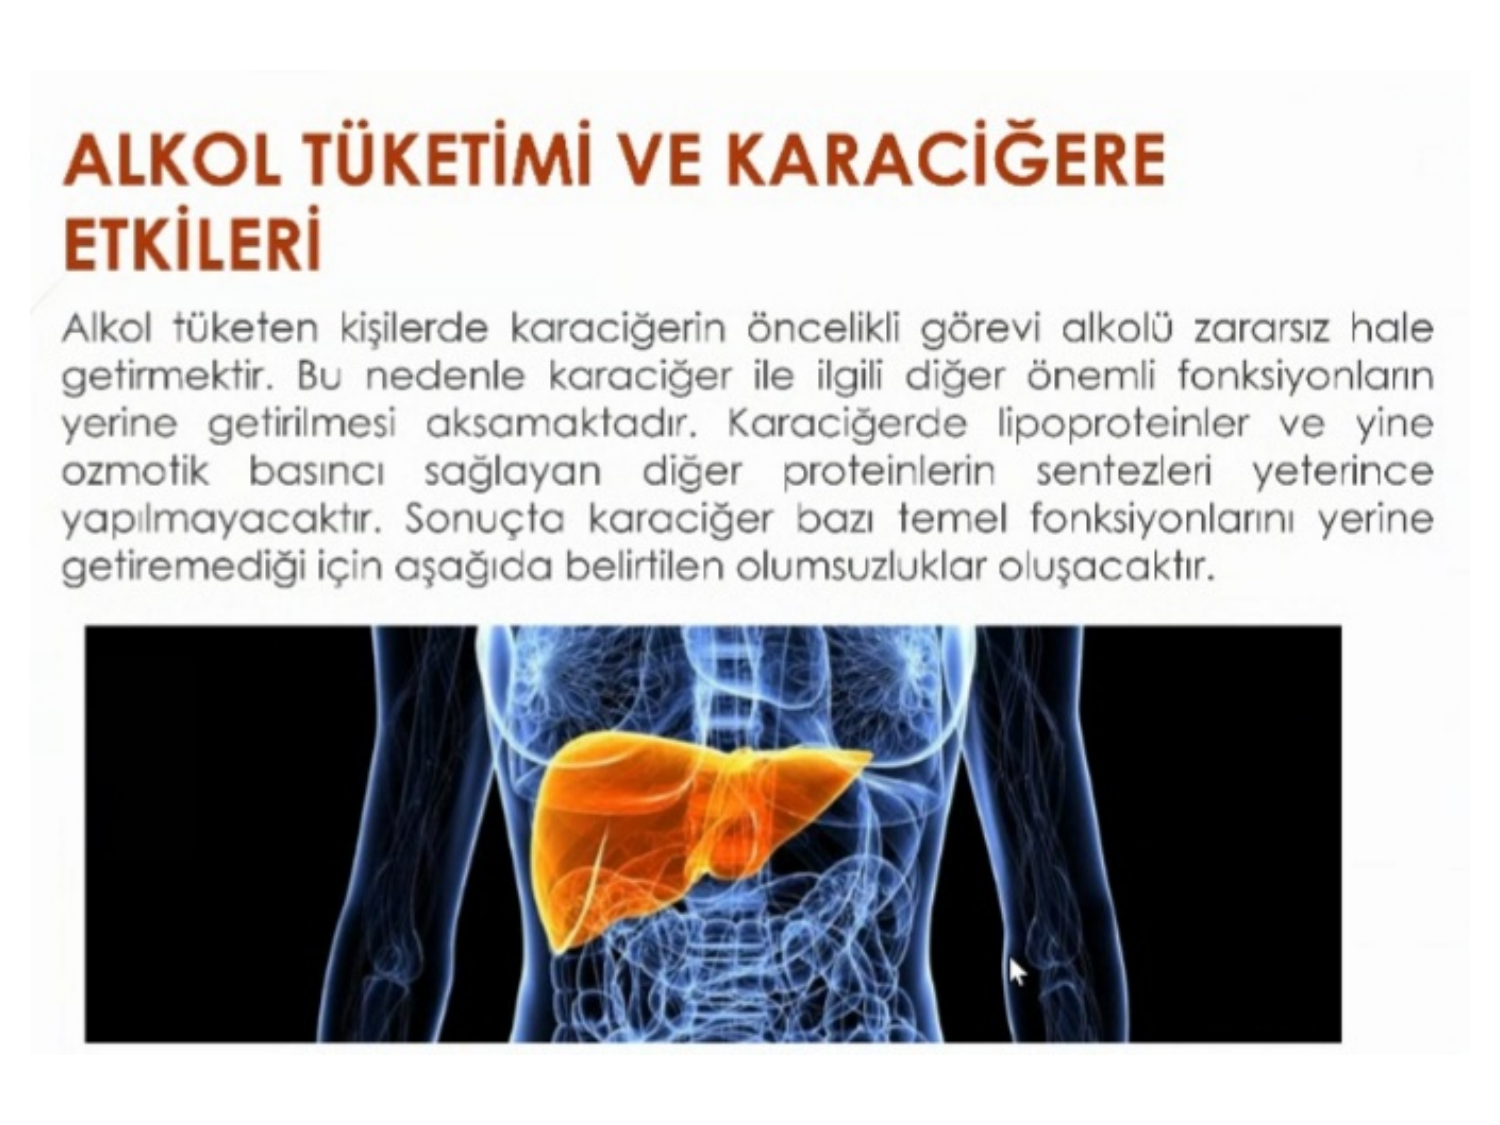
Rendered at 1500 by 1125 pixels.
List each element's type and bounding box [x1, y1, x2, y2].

picture [30, 70, 1470, 1055]
